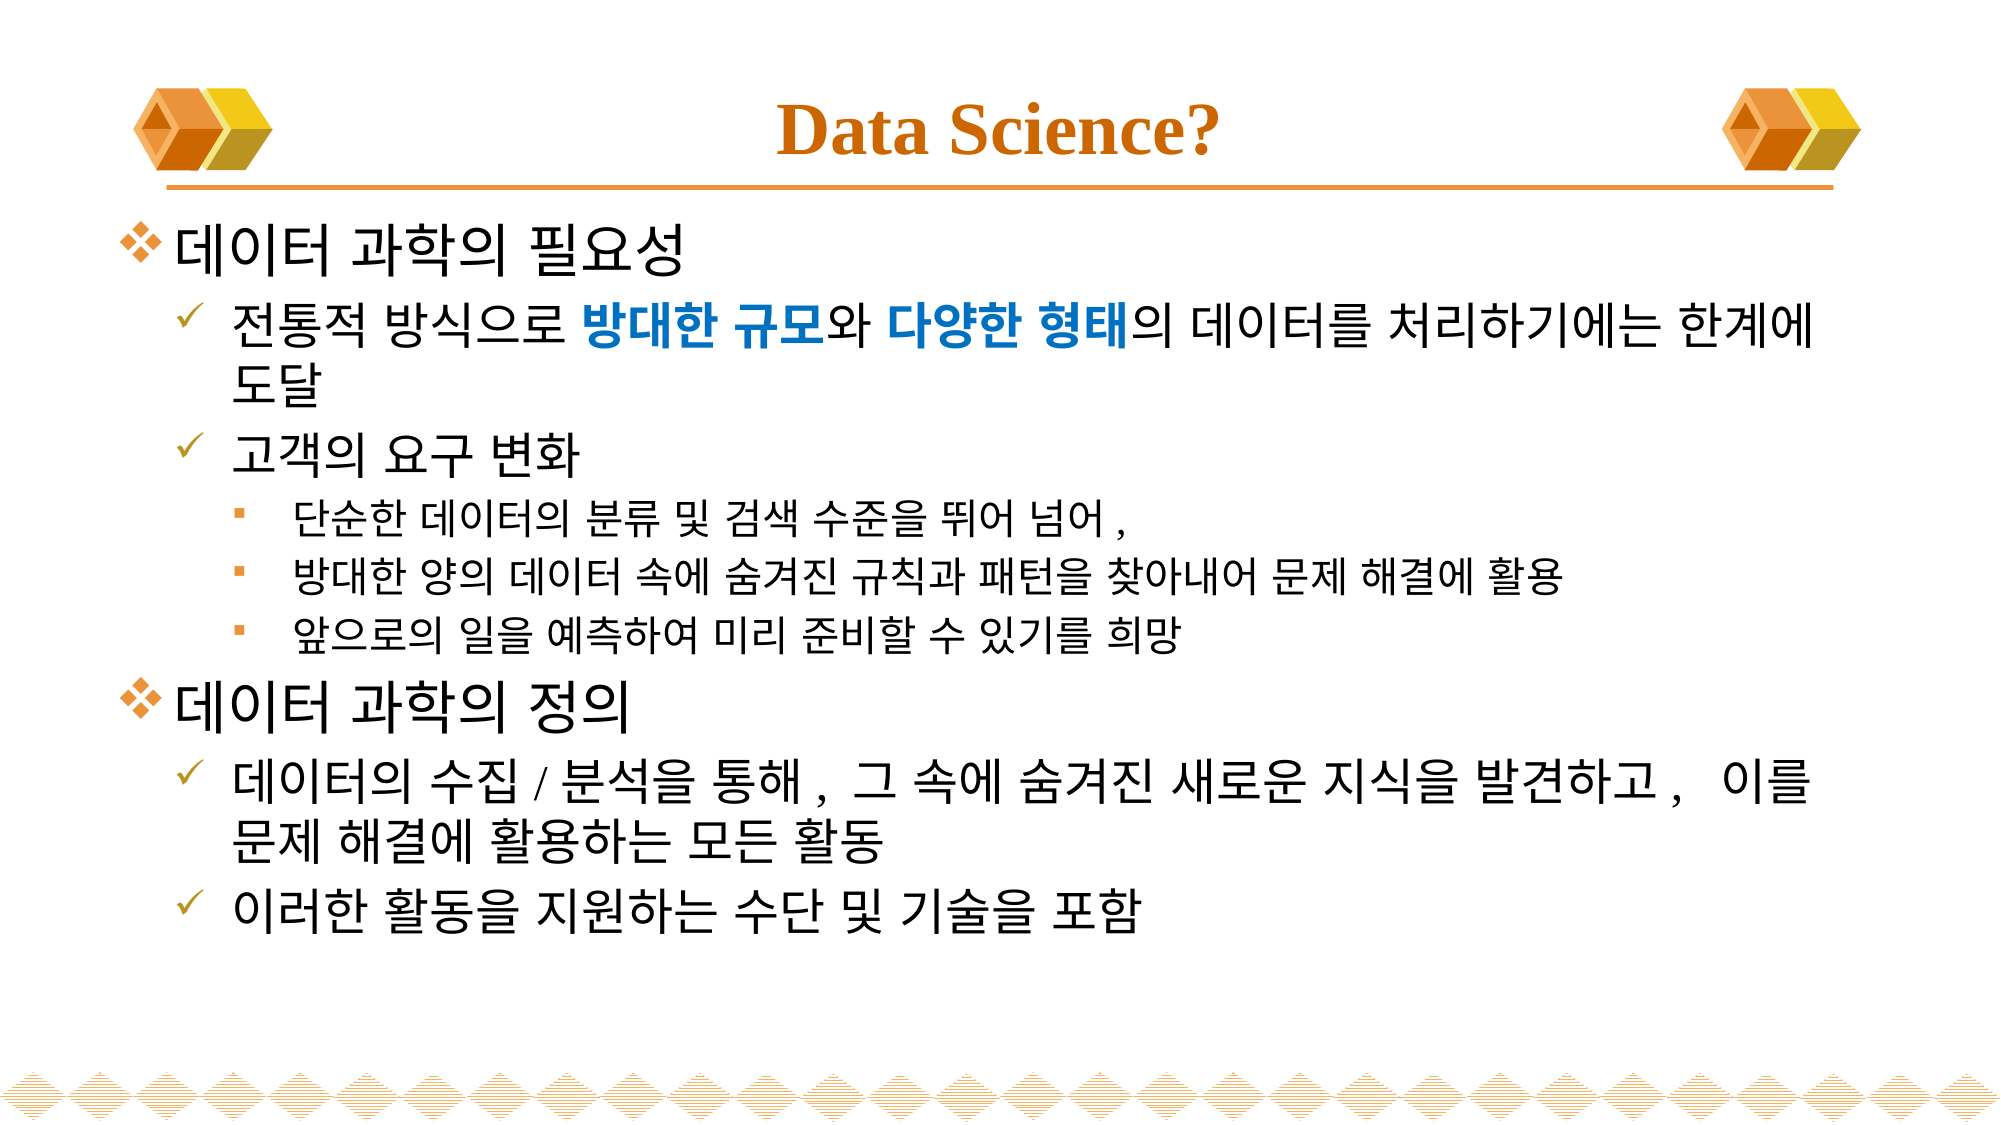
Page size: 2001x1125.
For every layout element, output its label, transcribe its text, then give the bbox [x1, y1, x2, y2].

title Data Science? [99, 67, 1900, 182]
list 데이터 과학의 필요성 전통적 방식으로 방대한 규모와 다양한 형태의 데이터를 처리하기에는 한계에 도달 고객의 요구 변화 단순한 데이터의 분류 및 검색 수준을 뛰어 넘어, 방대한 양의 데이터 속에 숨겨진 규칙과 패턴을 찾아내어 문제 해결에 활용 앞으로의 일을 예측하여 미리 준비할 수 있기를 희망 데이터 과학의 정의 데이터의 수집/분석을 통해, 그 속에 숨겨진 새로운 지식을 발견하고, 이를 문제 해결에 활용하는 모든 활동 이러한 활동을 지원하는 수단 및 기술을 포함 [99, 202, 1900, 1004]
